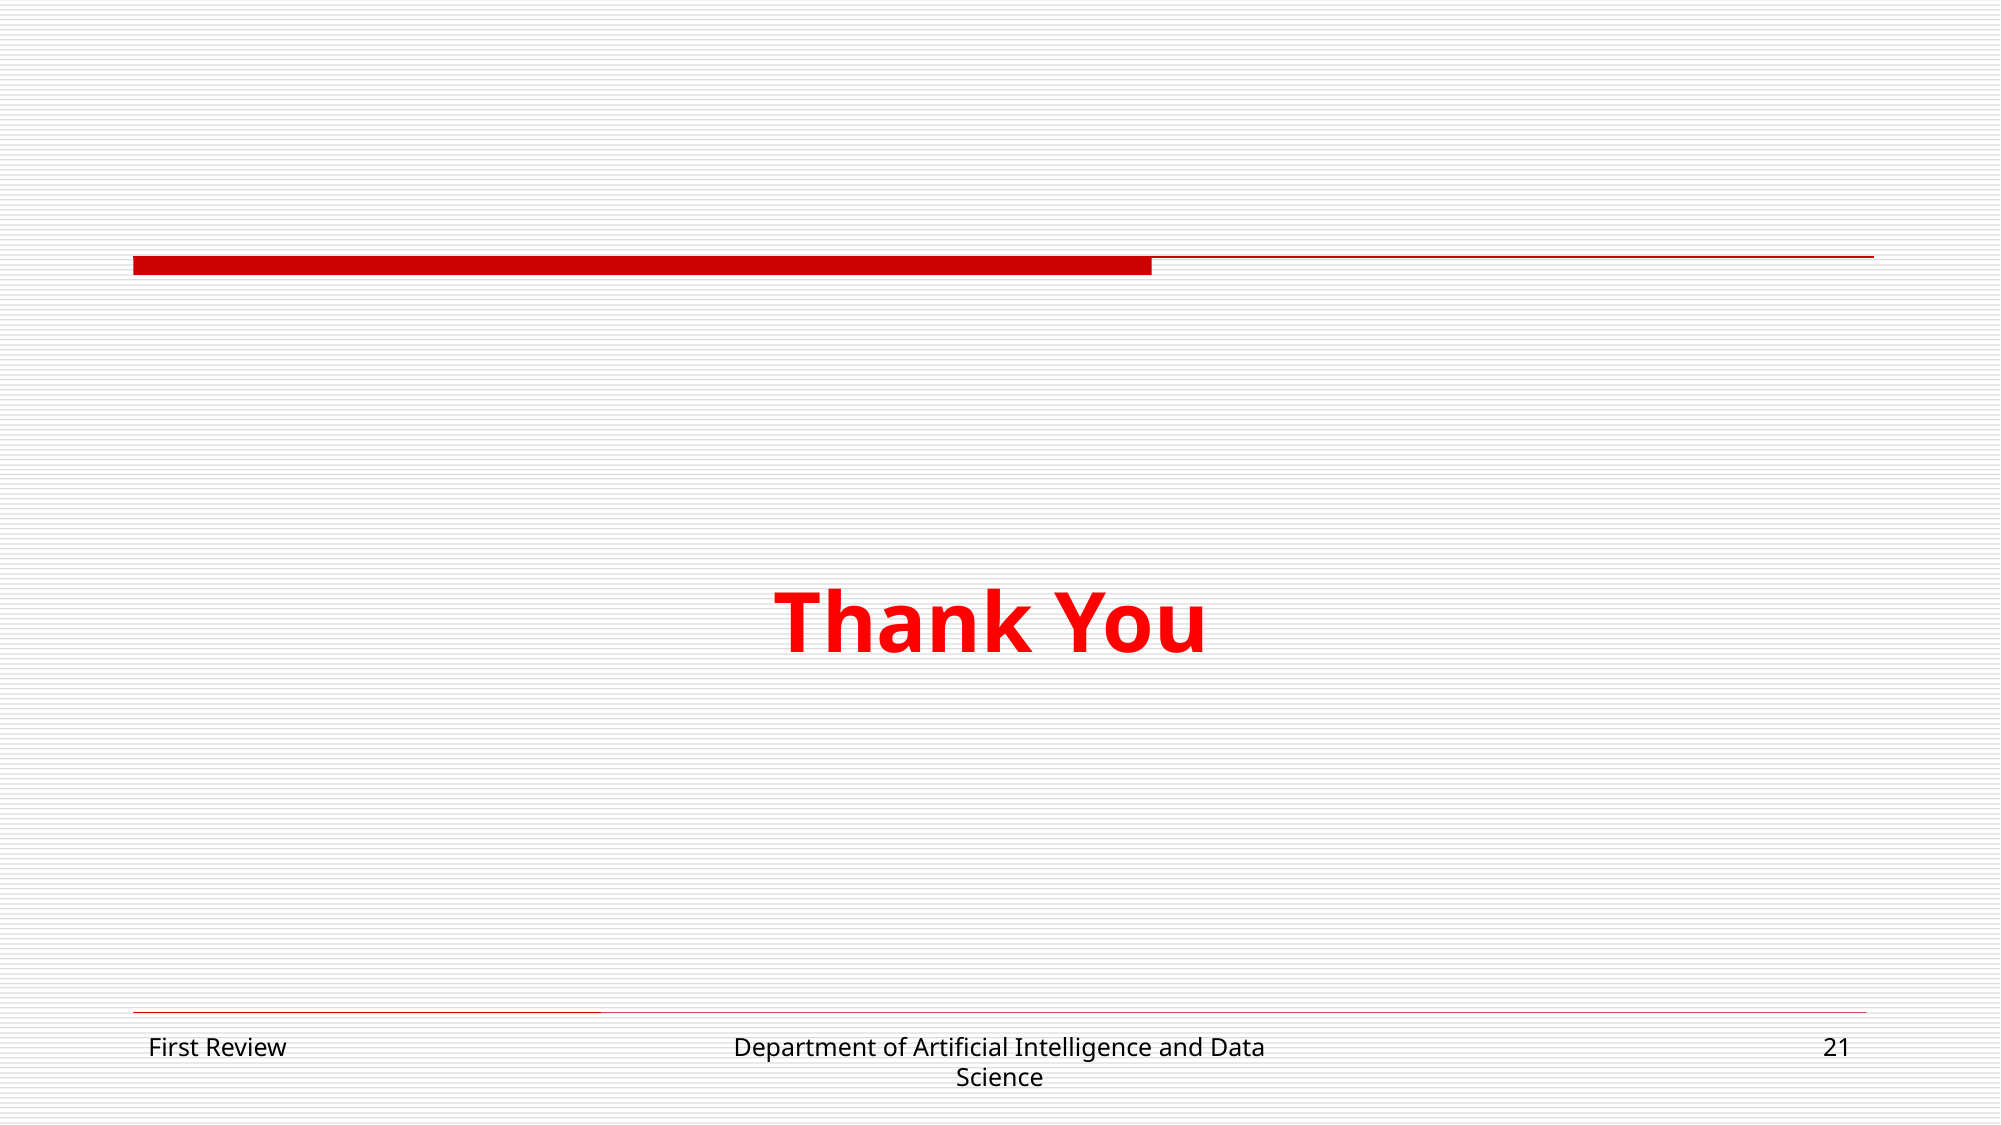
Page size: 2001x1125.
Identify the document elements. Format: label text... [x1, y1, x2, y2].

picture [0, 0, 2001, 1125]
slide_number 21 [1433, 1024, 1867, 1103]
footer Department of Artificial Intelligence and Data Science [683, 1024, 1317, 1103]
slide_number First Review [133, 1024, 567, 1103]
title Thank You [116, 519, 1867, 720]
